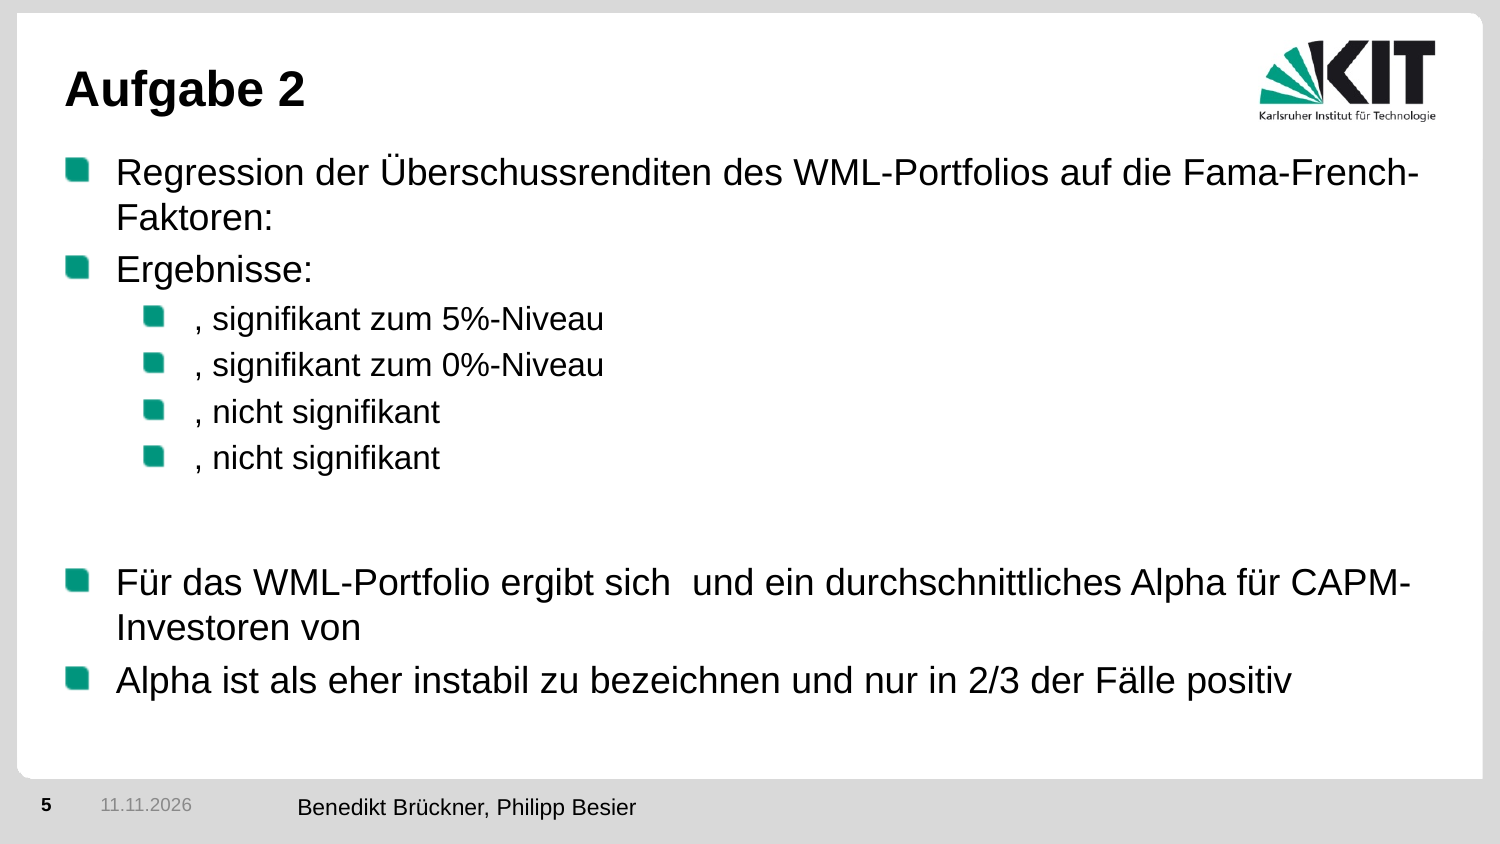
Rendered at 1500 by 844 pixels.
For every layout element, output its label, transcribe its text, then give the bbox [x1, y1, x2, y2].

title Aufgabe 2 [63, 46, 1199, 117]
picture [0, 0, 1500, 844]
footer Benedikt Brückner, Philipp Besier [282, 788, 980, 833]
